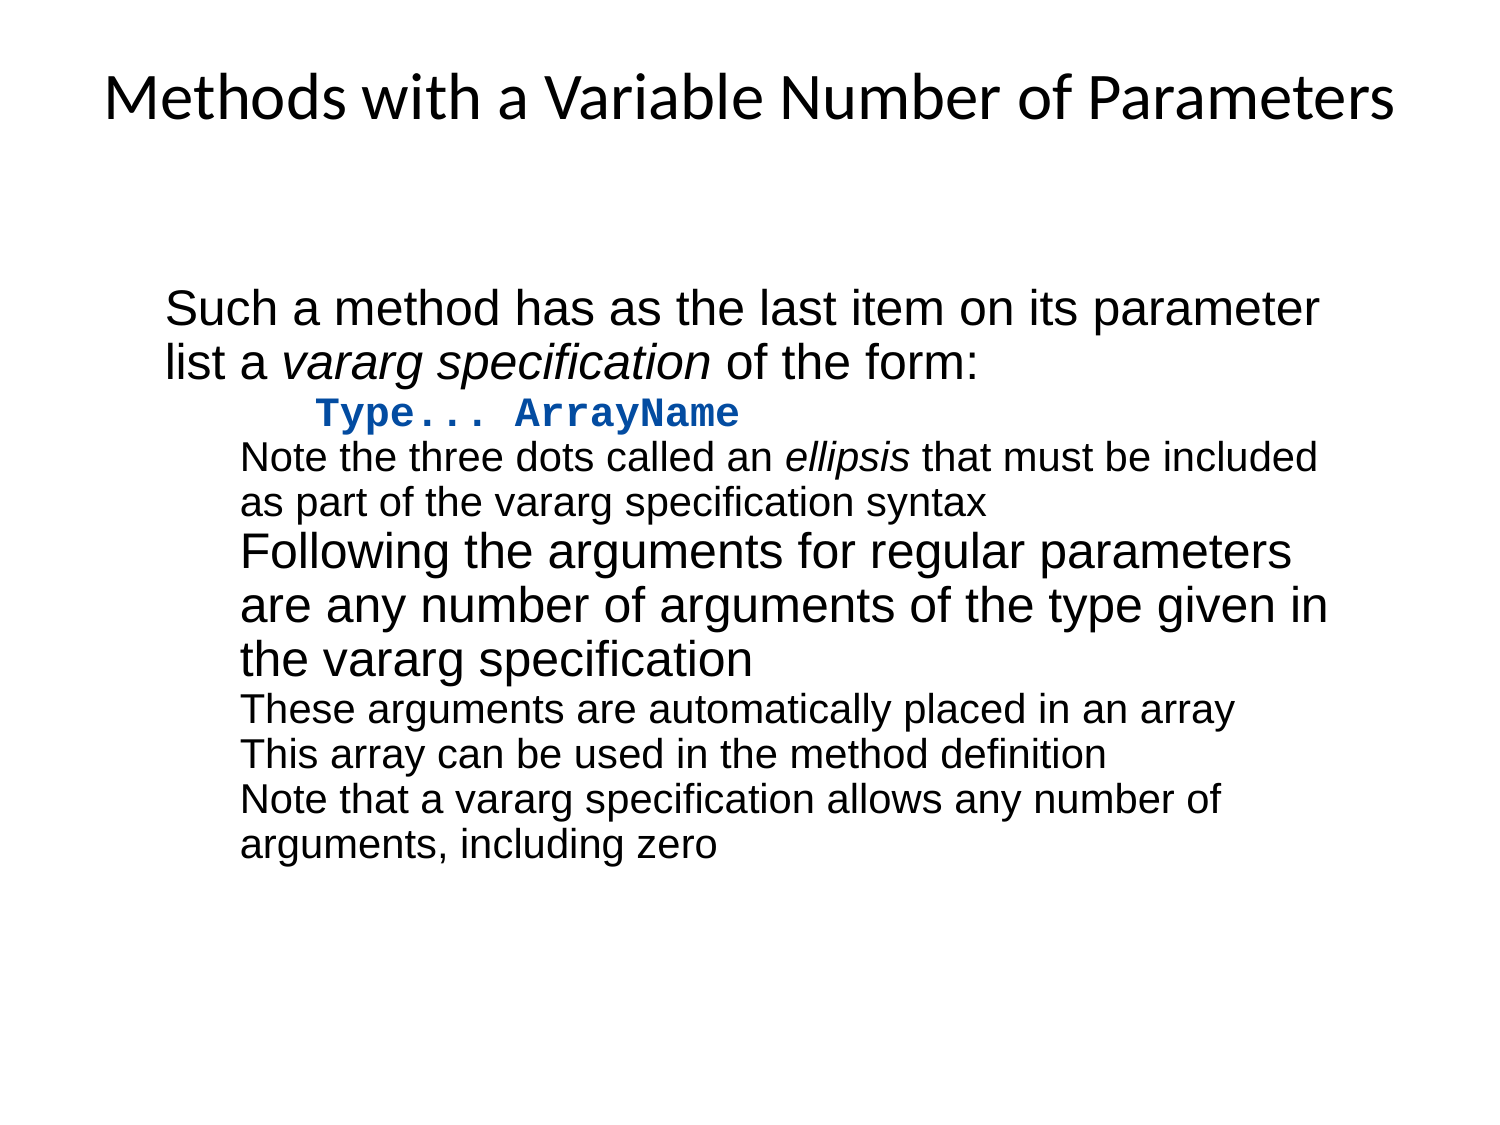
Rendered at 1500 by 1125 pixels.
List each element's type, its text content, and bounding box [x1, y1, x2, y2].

list Such a method has as the last item on its parameter list a vararg specification of the form: Type... ArrayName Note the three dots called an ellipsis that must be included as part of the vararg specification syntax Following the arguments for regular parameters are any number of arguments of the type given in the vararg specification These arguments are automatically placed in an array This array can be used in the method definition Note that a vararg specification allows any number of arguments, including zero [150, 275, 1388, 963]
title Methods with a Variable Number of Parameters [75, 45, 1425, 233]
